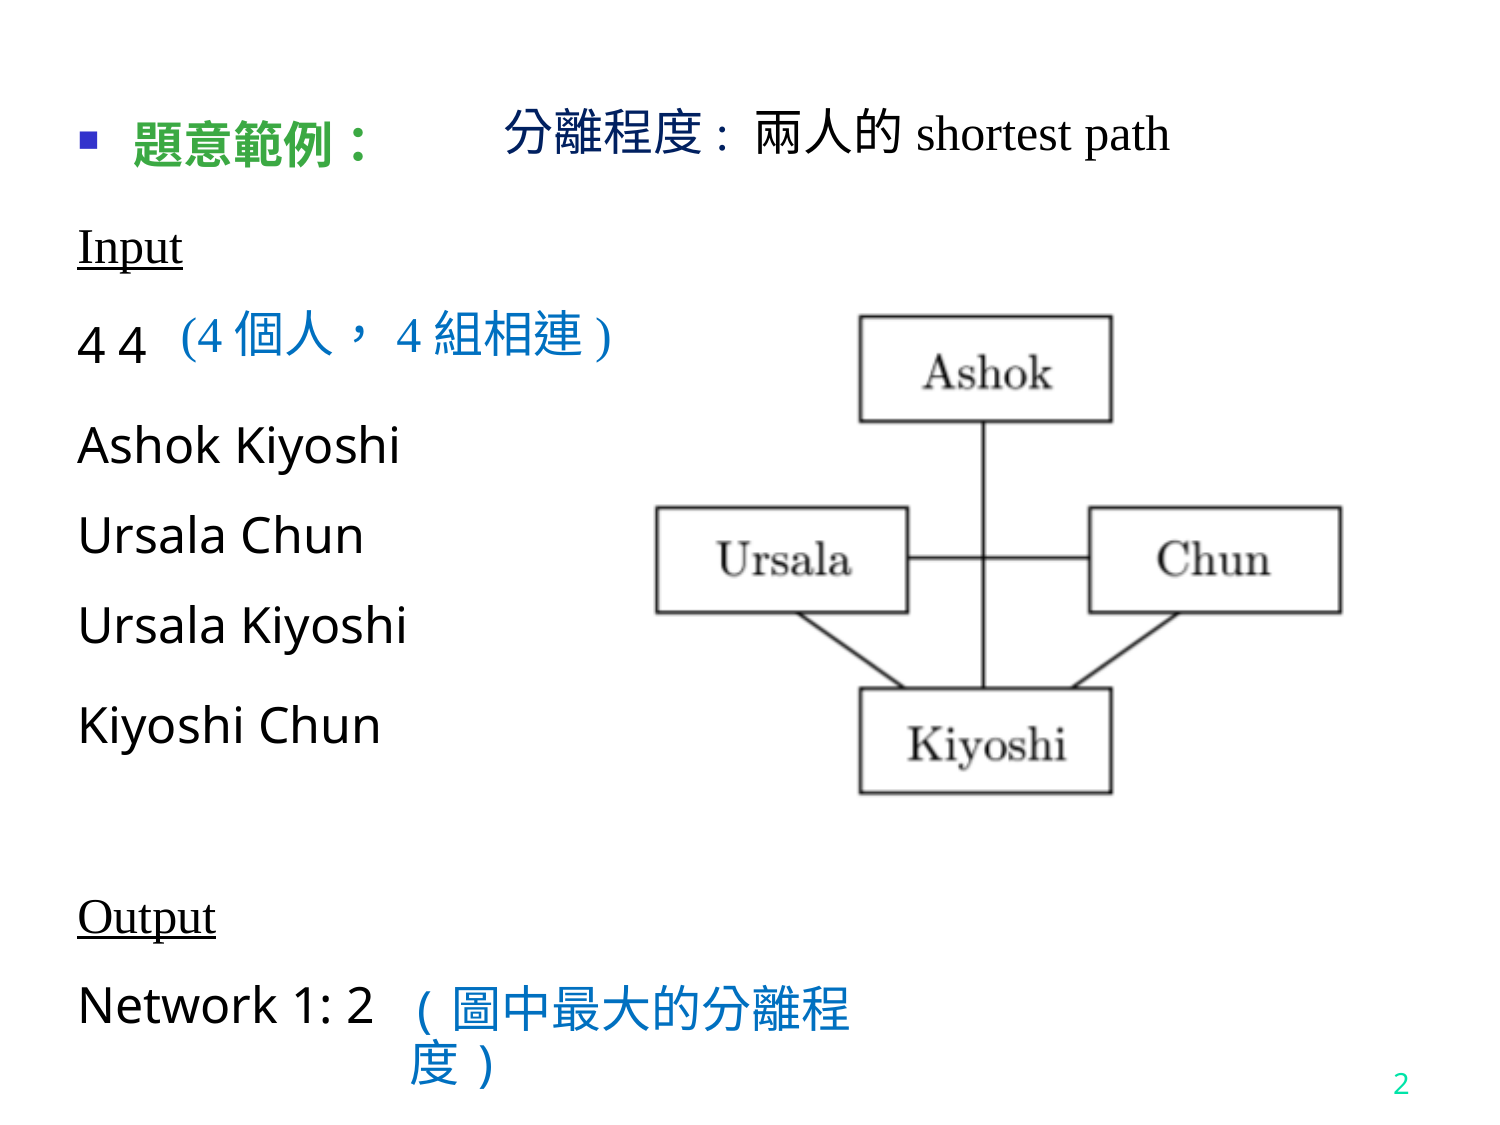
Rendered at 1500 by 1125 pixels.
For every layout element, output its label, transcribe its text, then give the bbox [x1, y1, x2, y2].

text_box (圖中最大的分離程度) [394, 977, 939, 1101]
slide_number 2 [1112, 1037, 1426, 1113]
text_box 分離程度: 兩人的shortest path [488, 92, 1186, 168]
text_box (4個人，4組相連) [165, 302, 632, 371]
text_box Output Network 1: 2 [62, 845, 455, 1041]
list 題意範例： Input 4 4 Ashok Kiyoshi Ursala Chun Ursala Kiyoshi Kiyoshi Chun [62, 112, 499, 799]
picture [646, 301, 1356, 814]
